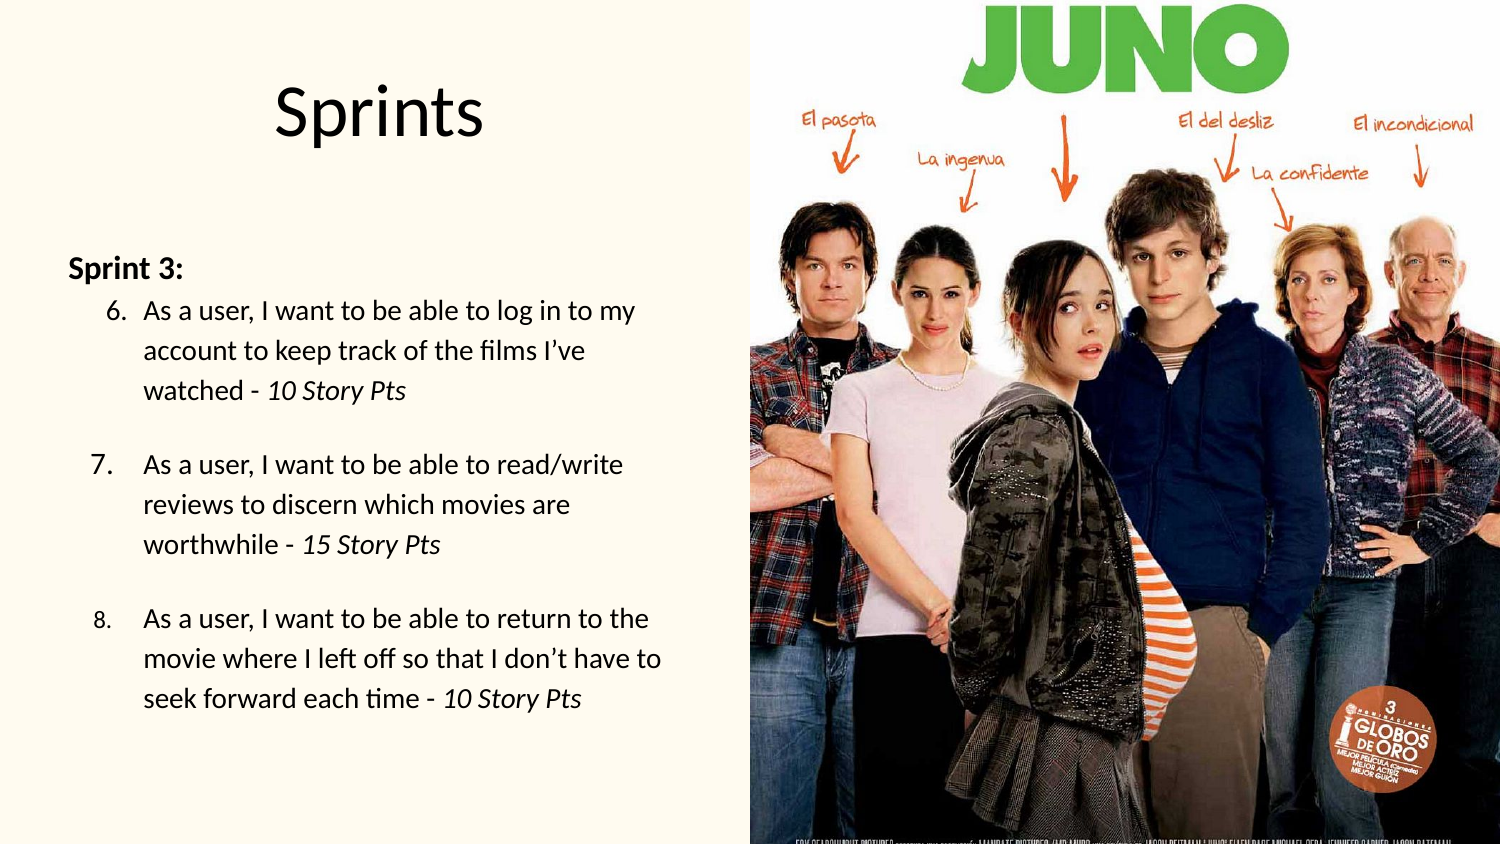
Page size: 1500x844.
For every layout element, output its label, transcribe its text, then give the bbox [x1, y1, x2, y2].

list Sprint 3: As a user, I want to be able to log in to my account to keep track of the films I’ve watched - 10 Story Pts As a user, I want to be able to read/write reviews to discern which movies are worthwhile - 15 Story Pts As a user, I want to be able to return to the movie where I left off so that I don’t have to seek forward each time - 10 Story Pts [53, 225, 707, 710]
picture [749, 0, 1500, 844]
title Sprints [53, 46, 707, 150]
